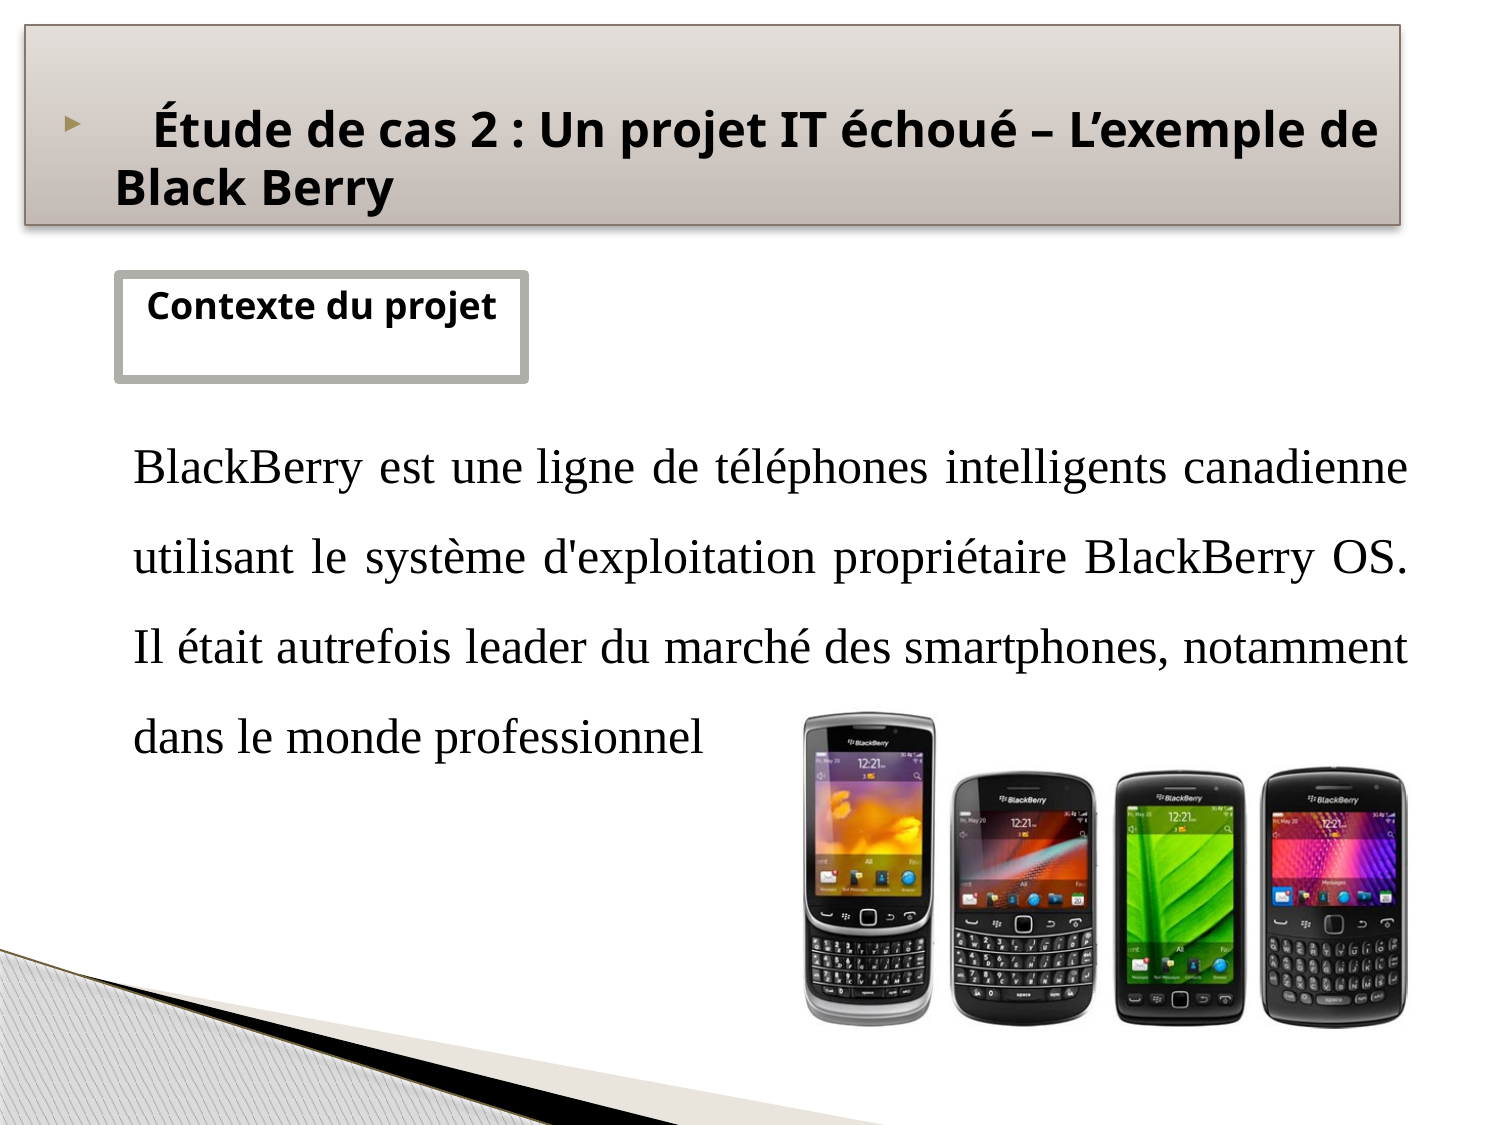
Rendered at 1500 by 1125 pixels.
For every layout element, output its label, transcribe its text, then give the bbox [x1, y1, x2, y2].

text_box Contexte du projet [114, 270, 529, 384]
list Étude de cas 2 : Un projet IT échoué – L’exemple de Black Berry [24, 24, 1401, 226]
text_box BlackBerry est une ligne de téléphones intelligents canadienne utilisant le système d'exploitation propriétaire BlackBerry OS. Il était autrefois leader du marché des smartphones, notamment dans le monde professionnel [118, 395, 1425, 771]
picture [799, 706, 1413, 1032]
